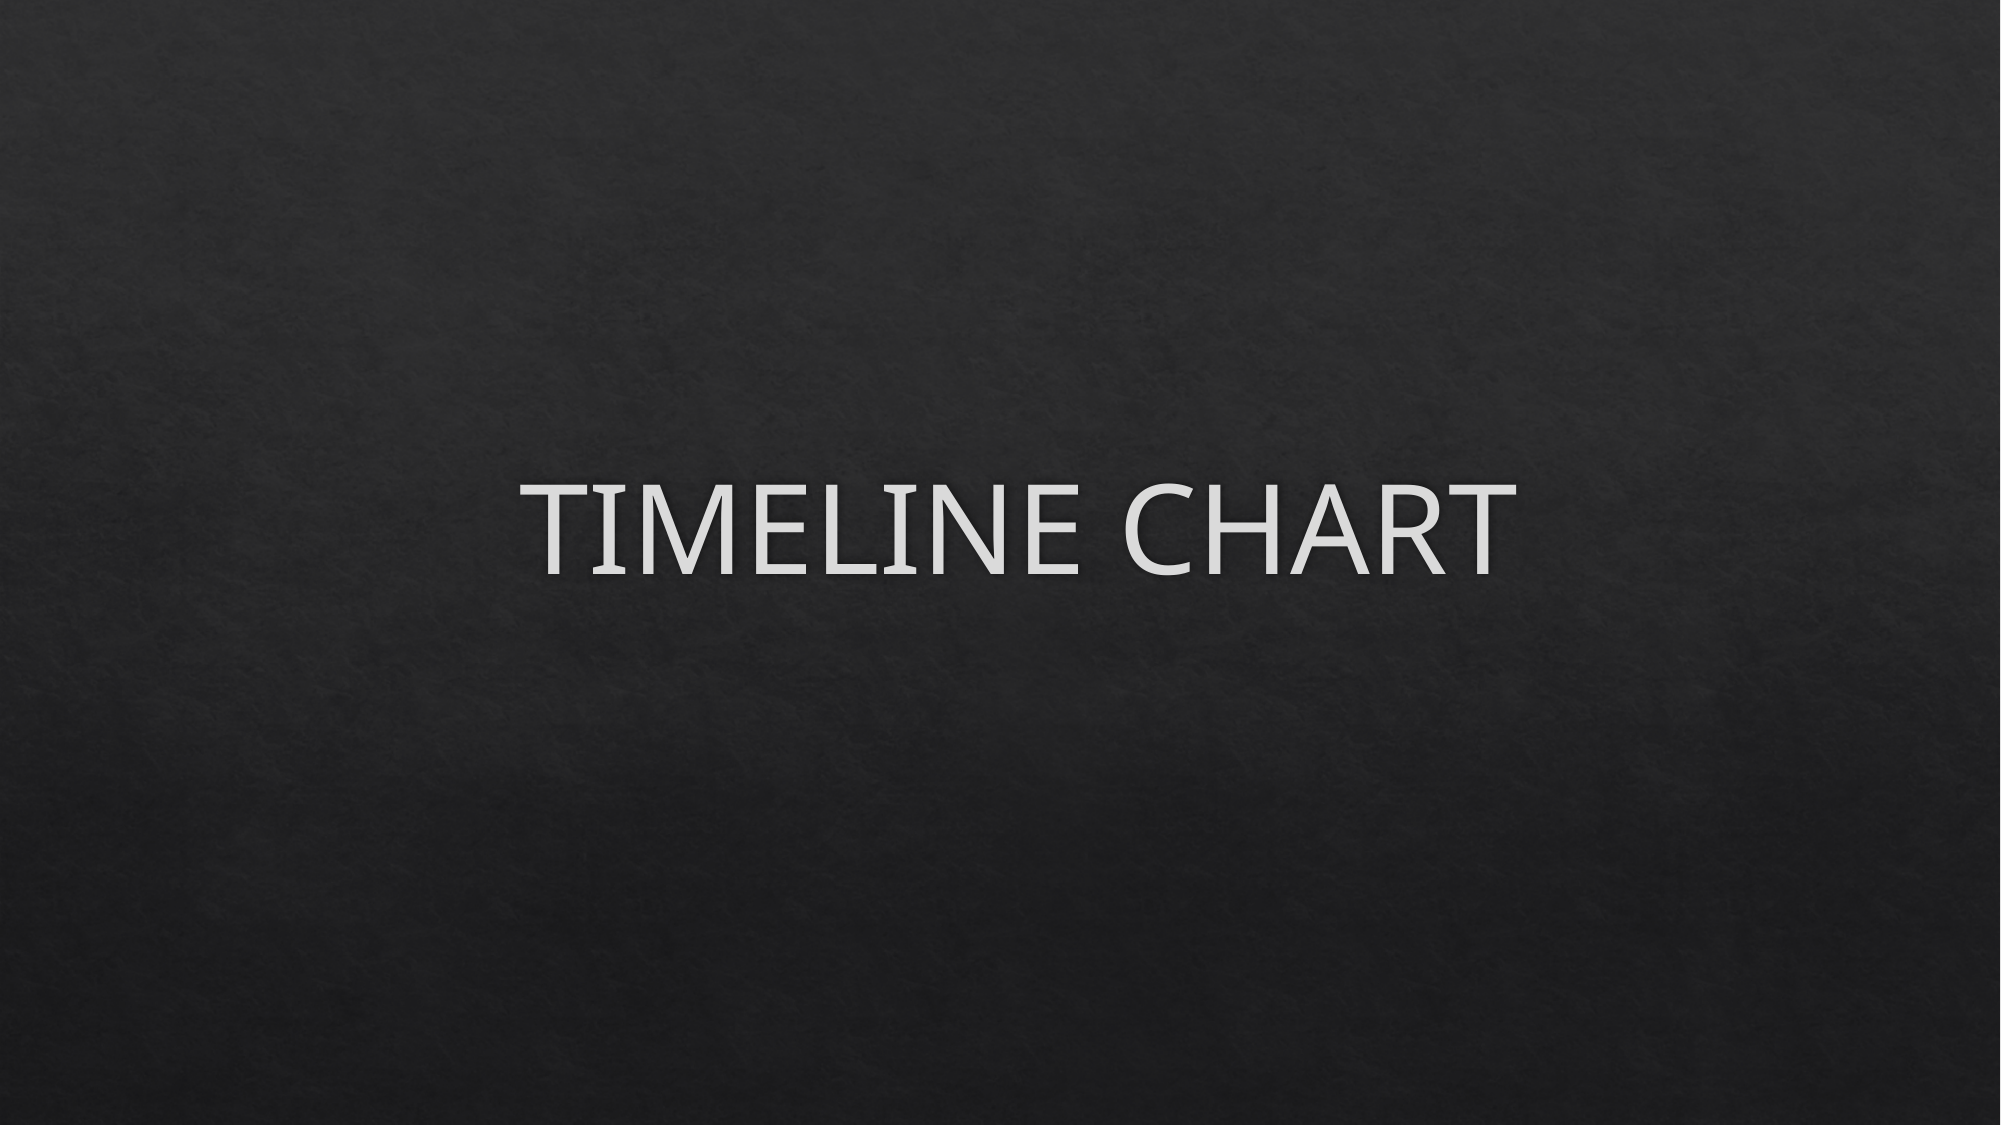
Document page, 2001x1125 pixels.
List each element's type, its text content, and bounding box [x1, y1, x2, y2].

title TIMELINE CHART [156, 426, 1882, 622]
